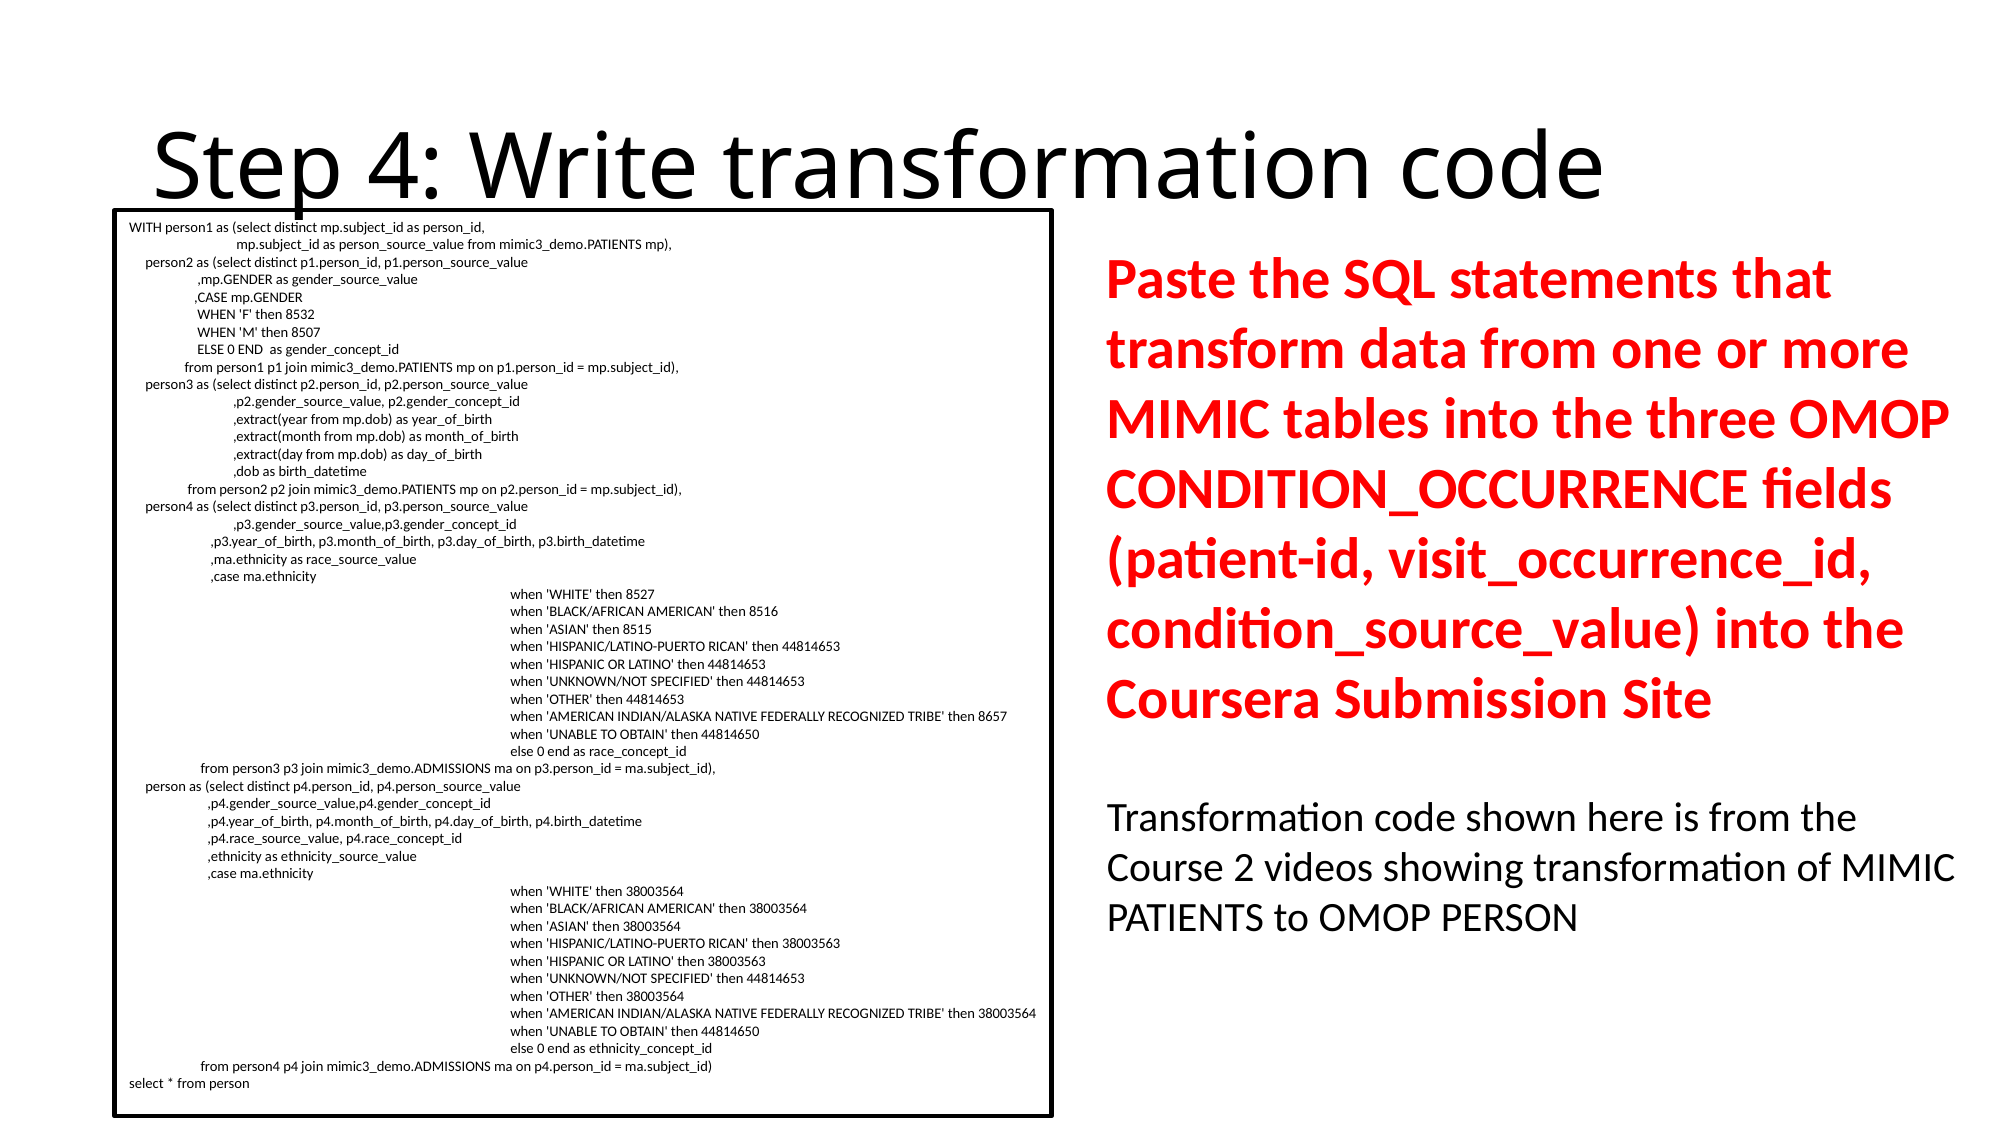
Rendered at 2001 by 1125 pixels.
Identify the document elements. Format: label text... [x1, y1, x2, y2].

text_box WITH person1 as (select distinct mp.subject_id as person_id, mp.subject_id as person_source_value from mimic3_demo.PATIENTS mp), person2 as (select distinct p1.person_id, p1.person_source_value ,mp.GENDER as gender_source_value ,CASE mp.GENDER WHEN 'F' then 8532 WHEN 'M' then 8507 ELSE 0 END as gender_concept_id from person1 p1 join mimic3_demo.PATIENTS mp on p1.person_id = mp.subject_id), person3 as (select distinct p2.person_id, p2.person_source_value ,p2.gender_source_value, p2.gender_concept_id ,extract(year from mp.dob) as year_of_birth ,extract(month from mp.dob) as month_of_birth ,extract(day from mp.dob) as day_of_birth ,dob as birth_datetime from person2 p2 join mimic3_demo.PATIENTS mp on p2.person_id = mp.subject_id), person4 as (select distinct p3.person_id, p3.person_source_value ,p3.gender_source_value,p3.gender_concept_id ,p3.year_of_birth, p3.month_of_birth, p3.day_of_birth, p3.birth_datetime ,ma.ethnicity as race_source_value ,case ma.ethnicity when 'WHITE' then 8527 when 'BLACK/AFRICAN AMERICAN' then 8516 when 'ASIAN' then 8515 when 'HISPANIC/LATINO-PUERTO RICAN' then 44814653 when 'HISPANIC OR LATINO' then 44814653 when 'UNKNOWN/NOT SPECIFIED' then 44814653 when 'OTHER' then 44814653 when 'AMERICAN INDIAN/ALASKA NATIVE FEDERALLY RECOGNIZED TRIBE' then 8657 when 'UNABLE TO OBTAIN' then 44814650 else 0 end as race_concept_id from person3 p3 join mimic3_demo.ADMISSIONS ma on p3.person_id = ma.subject_id), person as (select distinct p4.person_id, p4.person_source_value ,p4.gender_source_value,p4.gender_concept_id ,p4.year_of_birth, p4.month_of_birth, p4.day_of_birth, p4.birth_datetime ,p4.race_source_value, p4.race_concept_id ,ethnicity as ethnicity_source_value ,case ma.ethnicity when 'WHITE' then 38003564 when 'BLACK/AFRICAN AMERICAN' then 38003564 when 'ASIAN' then 38003564 when 'HISPANIC/LATINO-PUERTO RICAN' then 38003563 when 'HISPANIC OR LATINO' then 38003563 when 'UNKNOWN/NOT SPECIFIED' then 44814653 when 'OTHER' then 38003564 when 'AMERICAN INDIAN/ALASKA NATIVE FEDERALLY RECOGNIZED TRIBE' then 38003564 when 'UNABLE TO OBTAIN' then 44814650 else 0 end as ethnicity_concept_id from person4 p4 join mimic3_demo.ADMISSIONS ma on p4.person_id = ma.subject_id) select * from person [114, 210, 1052, 1117]
title Step 4: Write transformation code [137, 59, 1863, 278]
text_box Paste the SQL statements that transform data from one or more MIMIC tables into the three OMOP CONDITION_OCCURRENCE fields (patient-id, visit_occurrence_id, condition_source_value) into the Coursera Submission Site Transformation code shown here is from the Course 2 videos showing transformation of MIMIC PATIENTS to OMOP PERSON [1092, 232, 1980, 1043]
